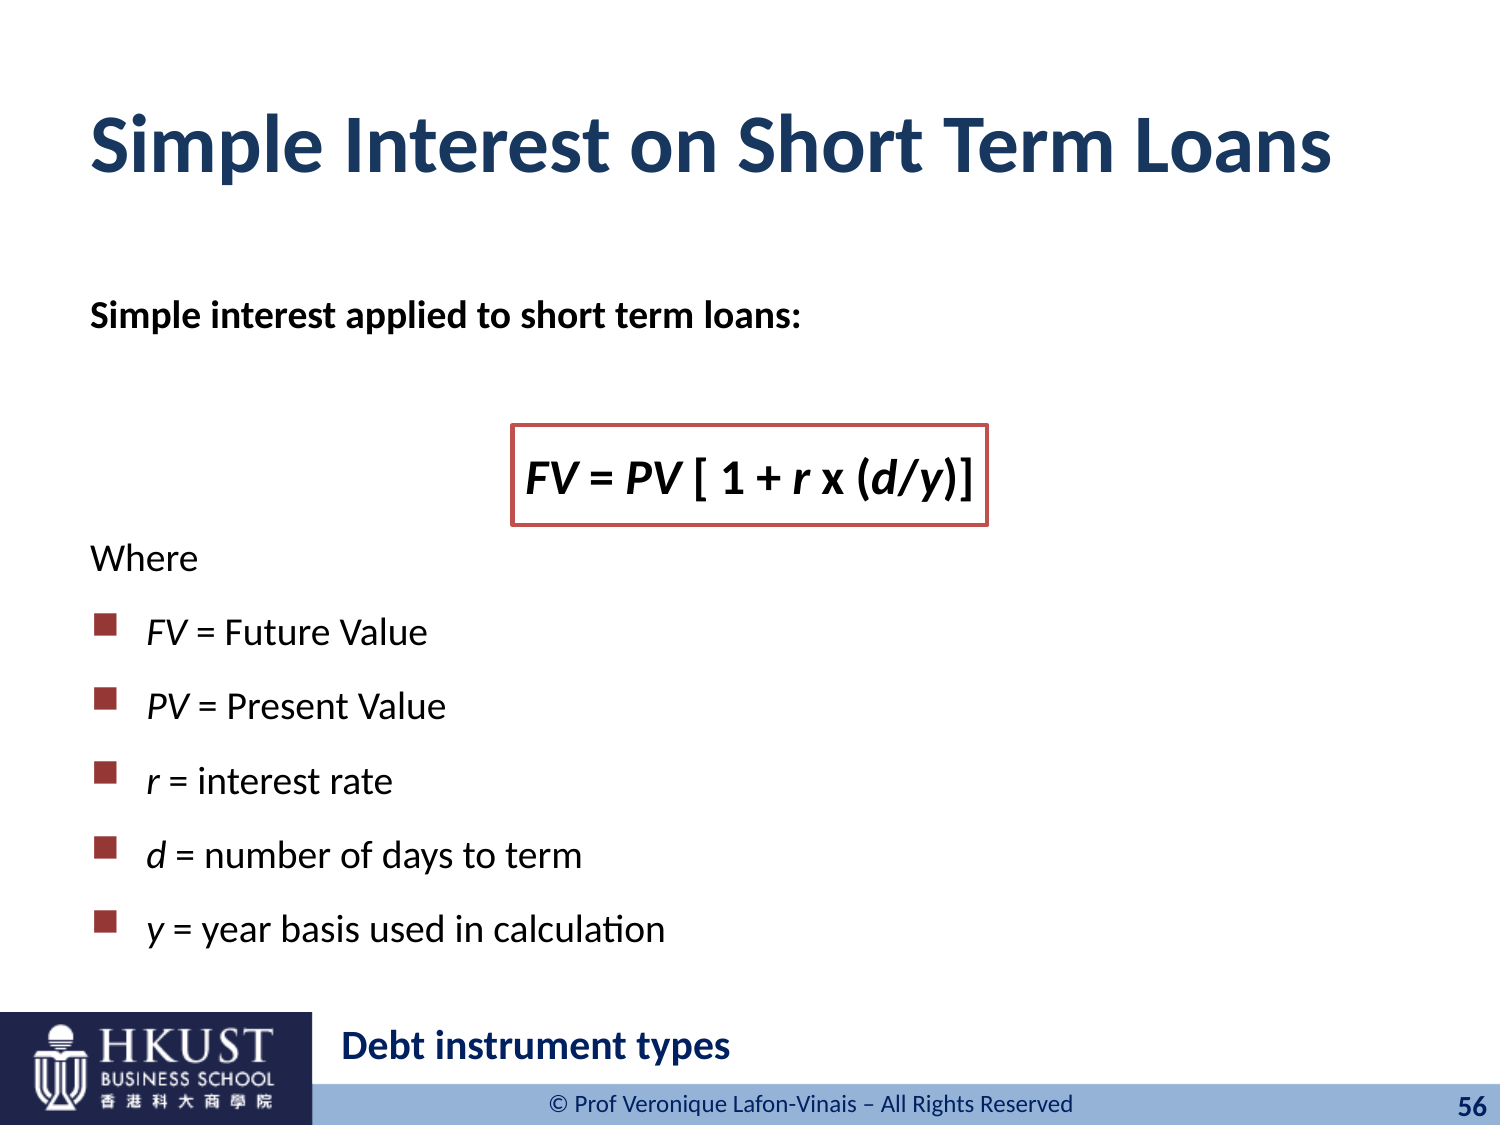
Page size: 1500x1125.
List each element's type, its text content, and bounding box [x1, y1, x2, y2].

text_box [510, 423, 989, 527]
title Simple Interest on Short Term Loans [74, 44, 1426, 233]
list Simple interest applied to short term loans: FV = PV [ 1 + r x (d/y)] Where FV = Future Value PV = Present Value r = interest rate d = number of days to term y = year basis used in calculation [74, 262, 1426, 1006]
picture [0, 1012, 1500, 1125]
slide_number 56 [1351, 1080, 1500, 1125]
footer Debt instrument types [326, 1007, 1500, 1078]
